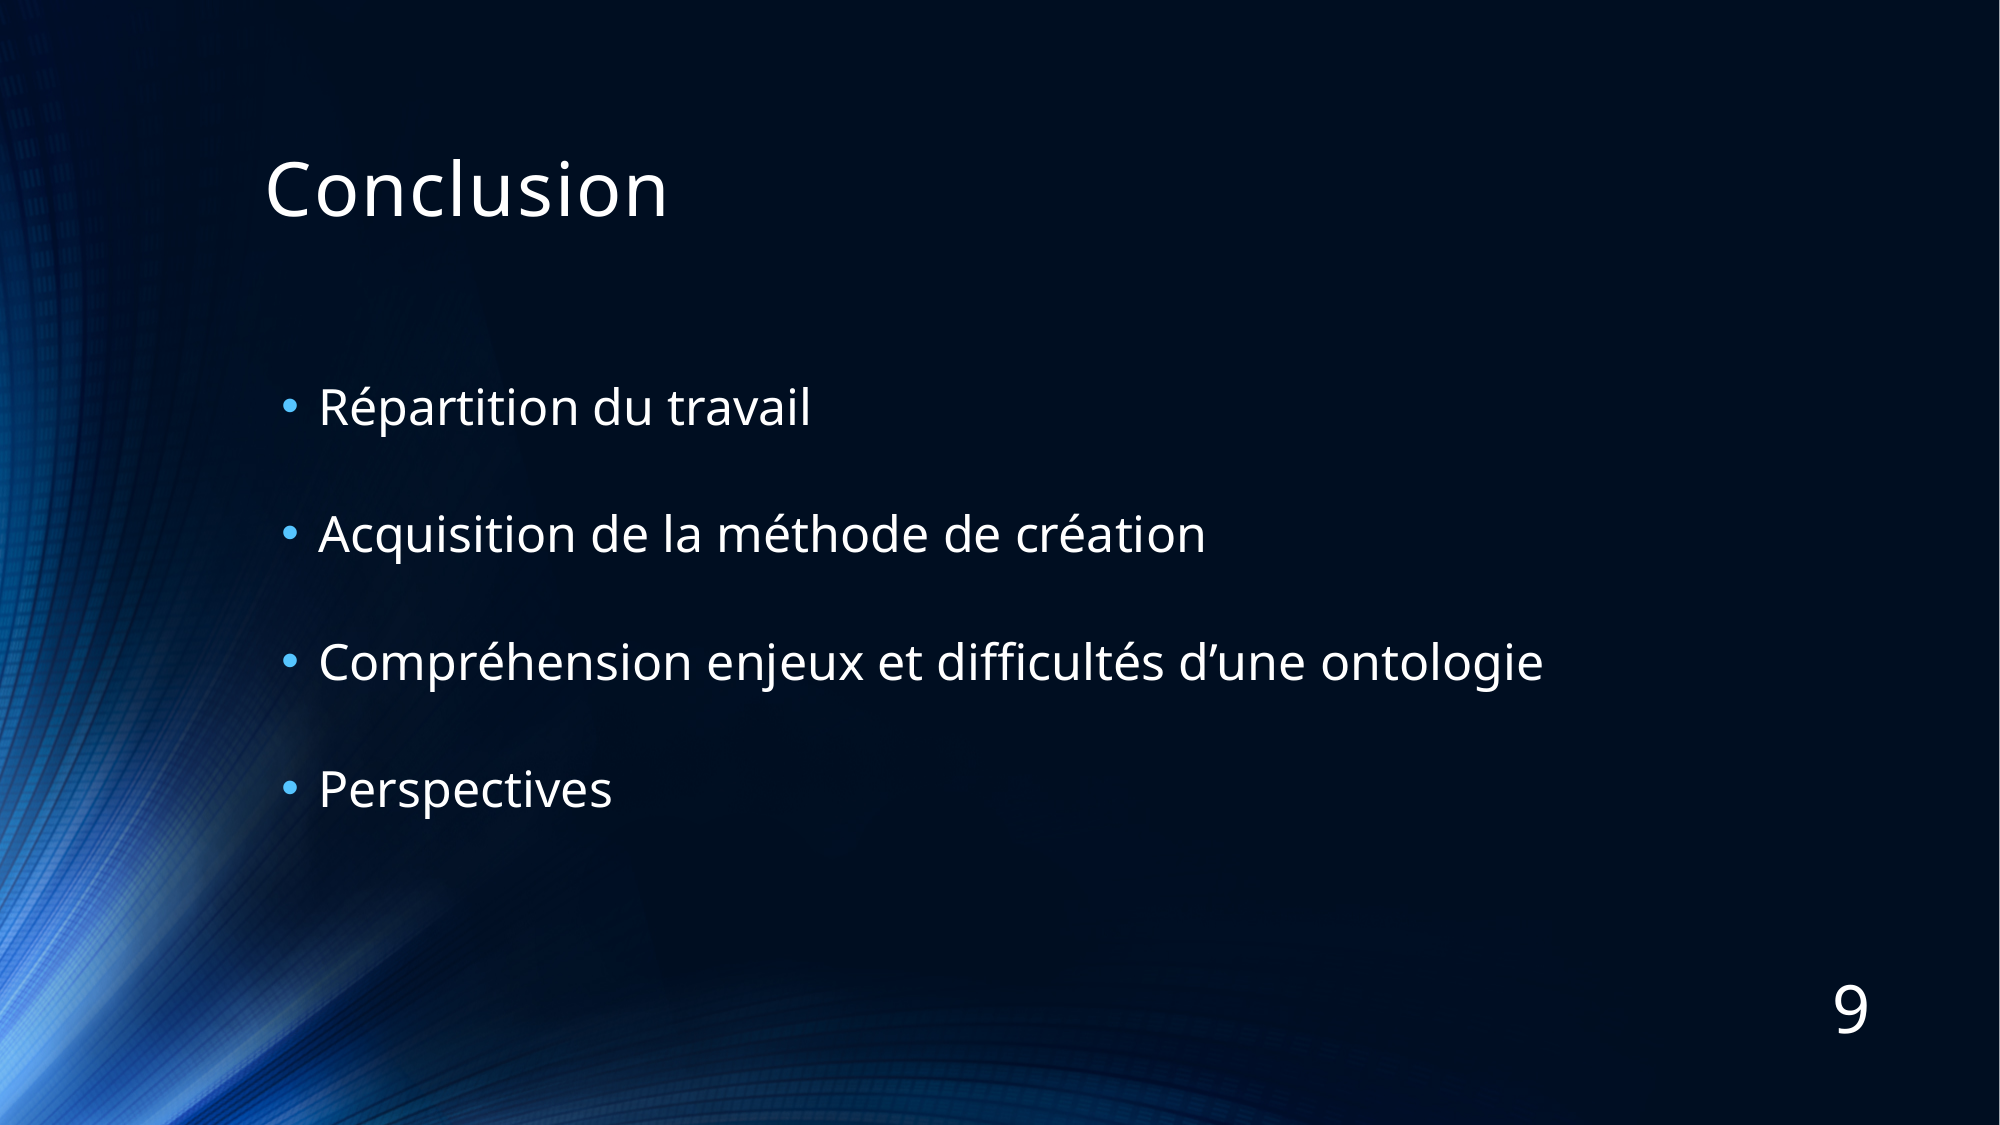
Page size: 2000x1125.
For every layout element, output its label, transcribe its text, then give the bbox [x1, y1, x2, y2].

list Répartition du travail Acquisition de la méthode de création Compréhension enjeux et difficultés d’une ontologie Perspectives [266, 241, 1626, 997]
text_box Conclusion [249, 89, 1750, 241]
picture [0, 0, 2000, 1125]
text_box 9 [1748, 989, 1886, 1036]
